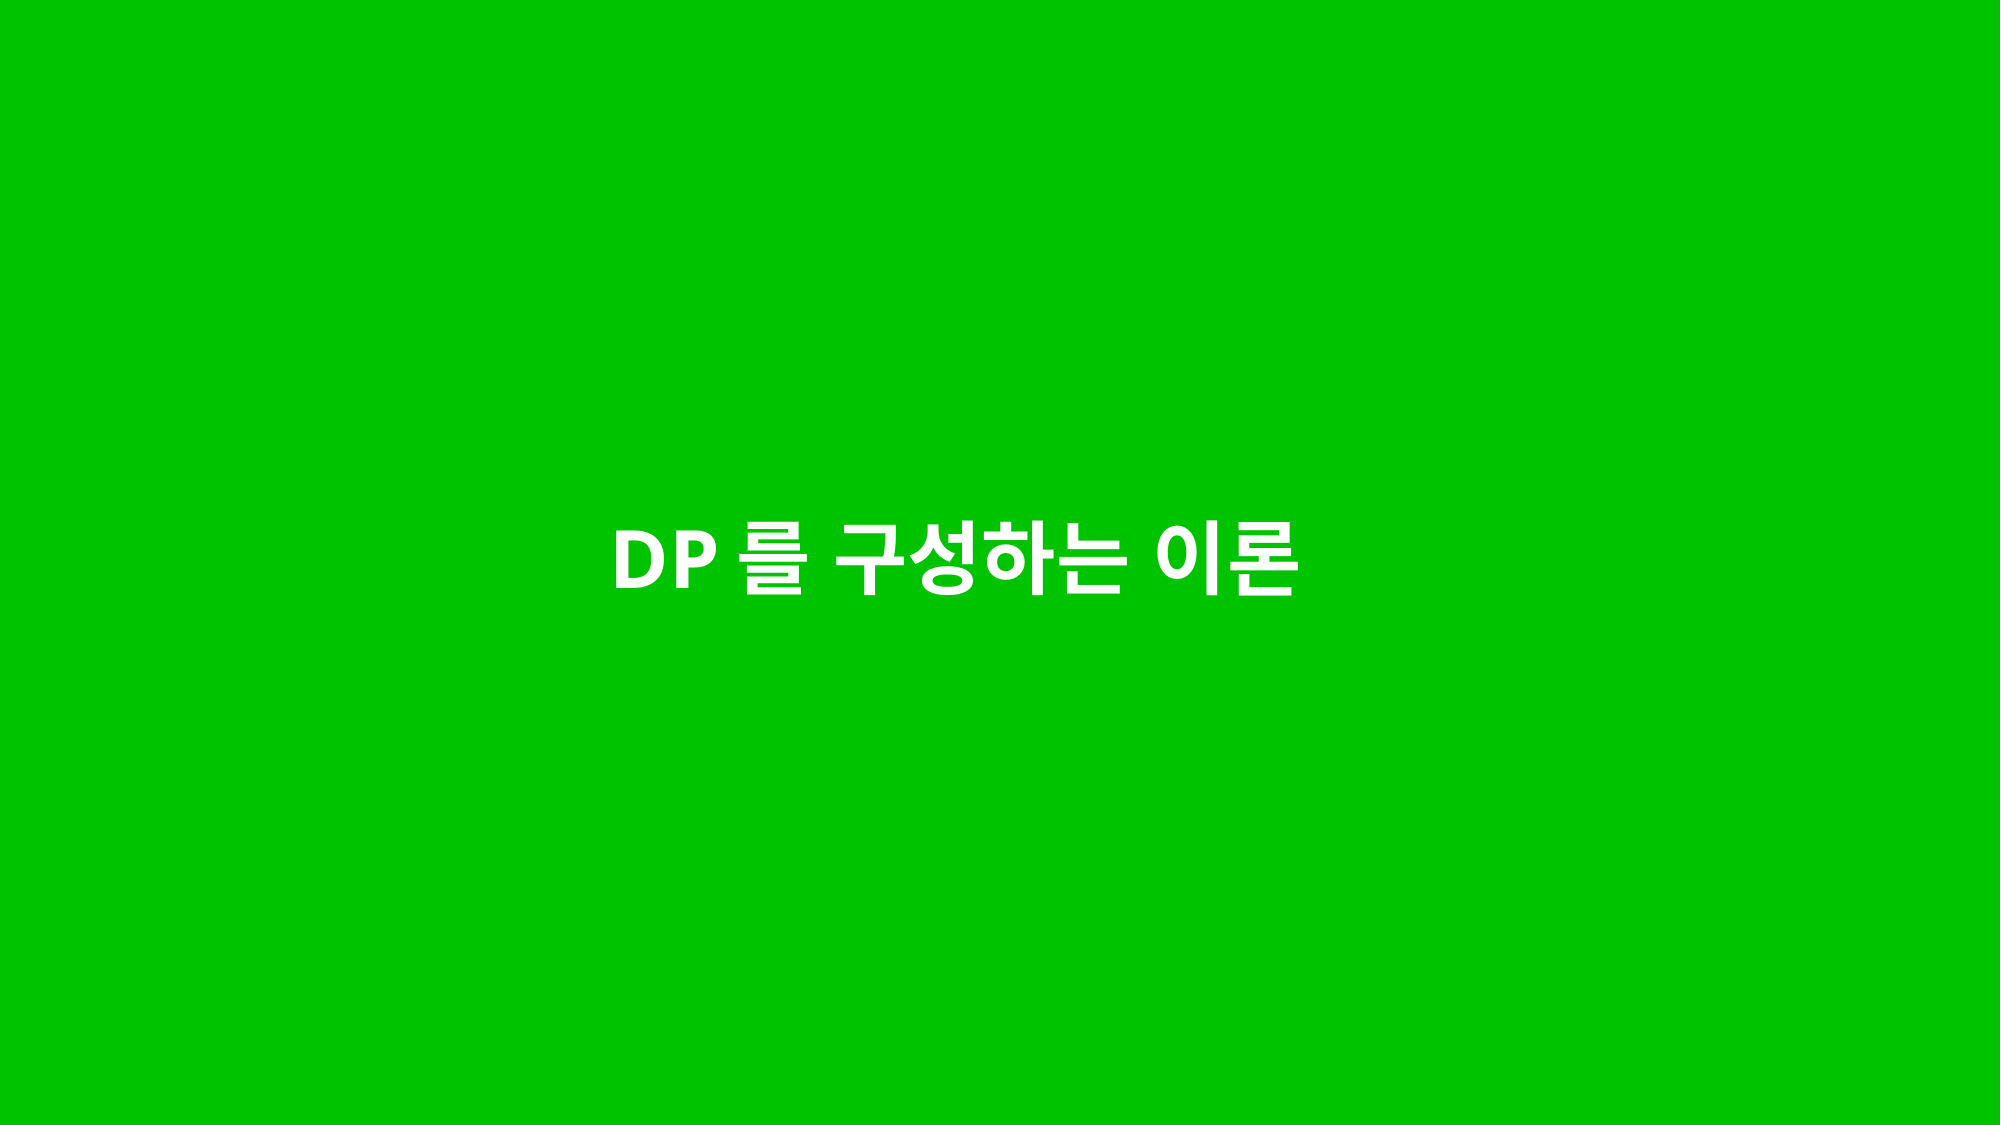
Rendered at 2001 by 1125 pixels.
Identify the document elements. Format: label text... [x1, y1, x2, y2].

text_box DP를 구성하는 이론 [594, 478, 1406, 647]
